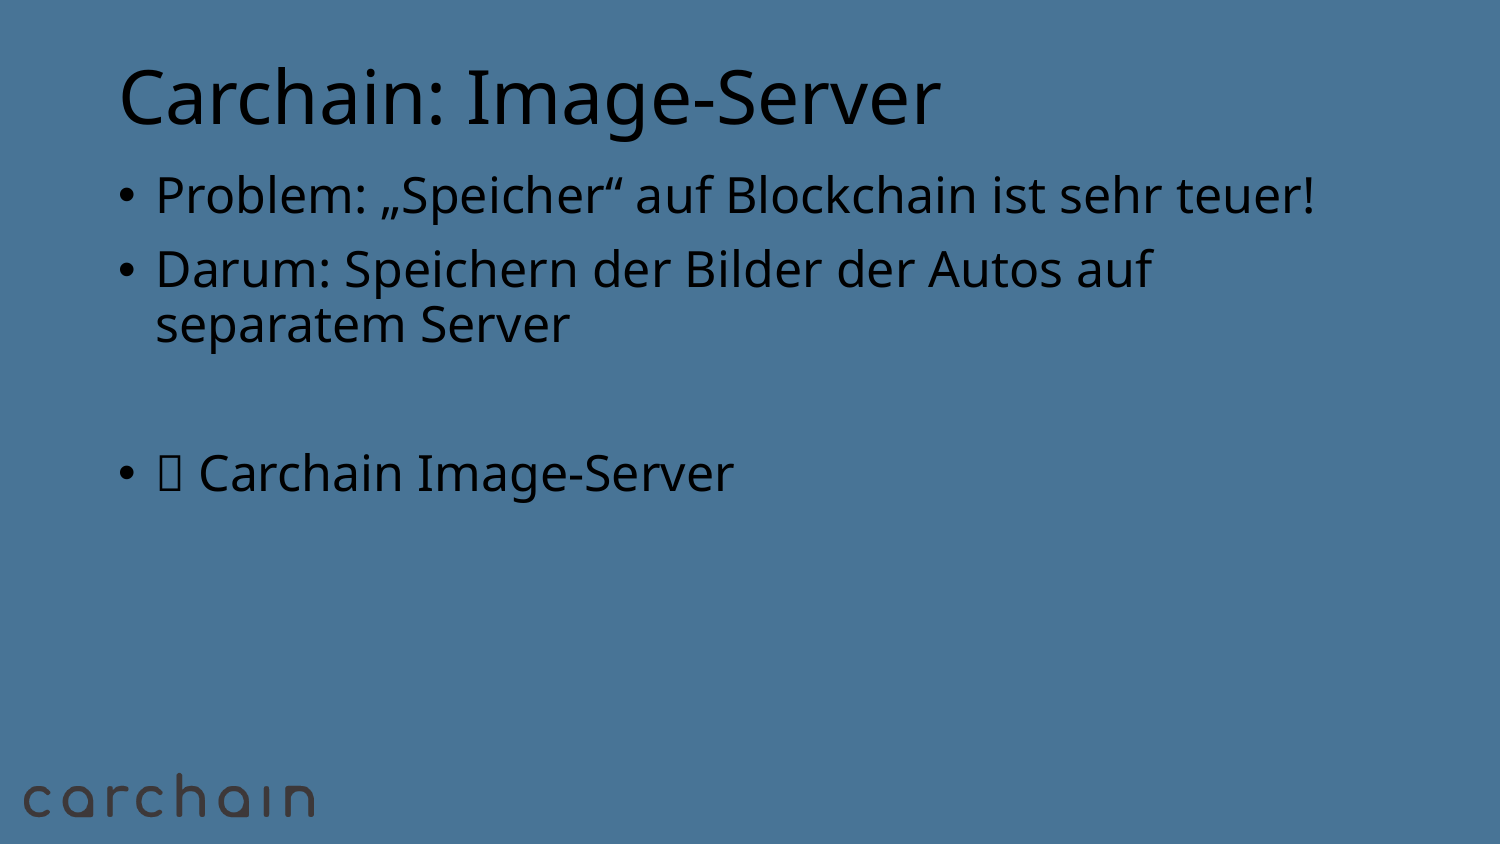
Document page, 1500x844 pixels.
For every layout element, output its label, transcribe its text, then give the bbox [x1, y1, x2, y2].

title Carchain: Image-Server [103, 45, 1397, 140]
list Problem: „Speicher“ auf Blockchain ist sehr teuer! Darum: Speichern der Bilder der Autos auf separatem Server  Carchain Image-Server [103, 162, 1397, 760]
picture [20, 768, 323, 827]
